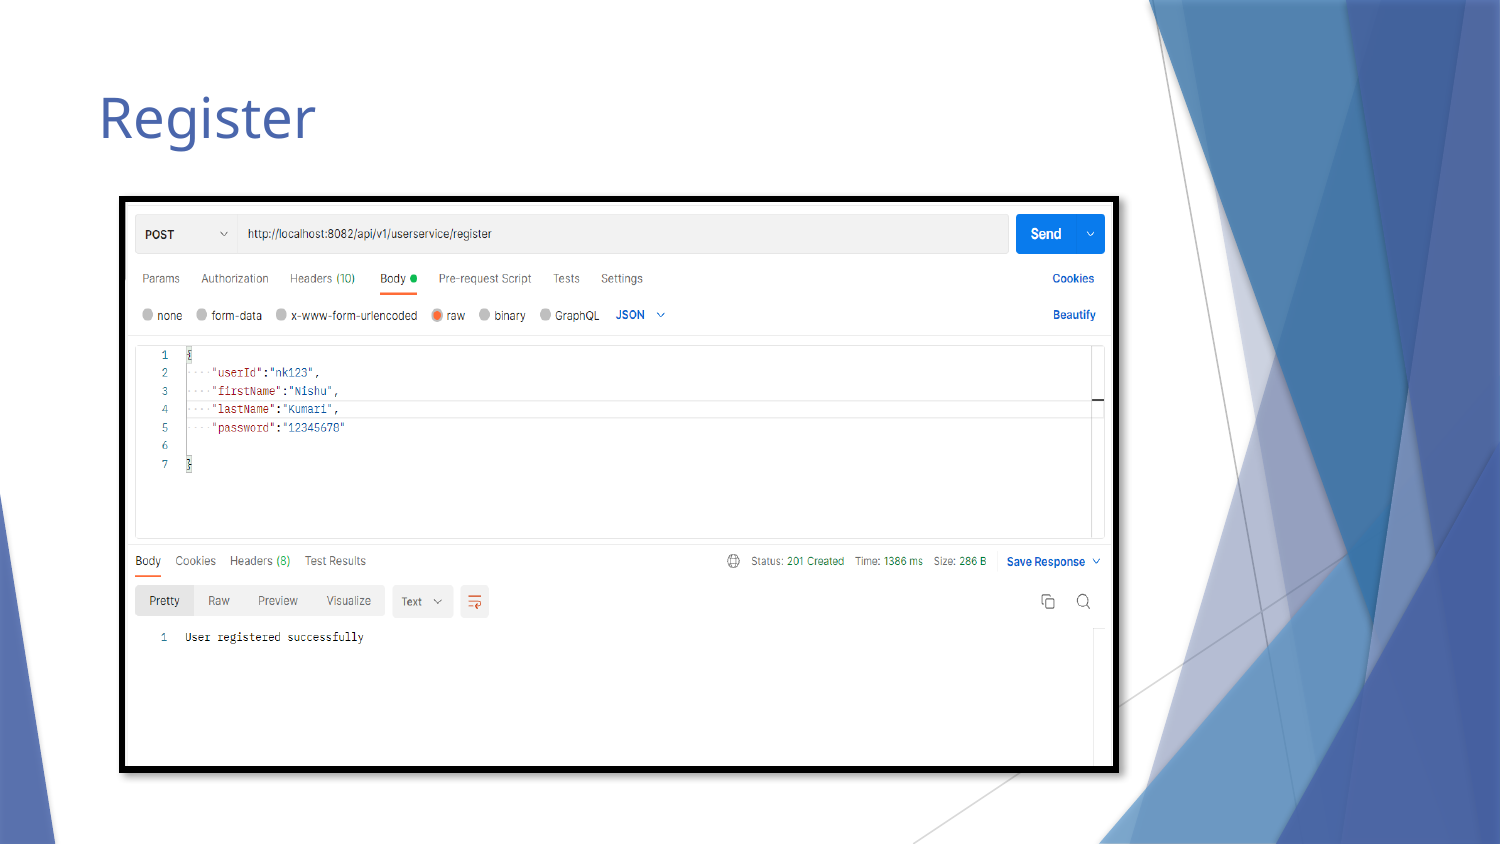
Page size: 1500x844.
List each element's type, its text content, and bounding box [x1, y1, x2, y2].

title Register [83, 75, 1141, 238]
picture [124, 201, 1114, 767]
